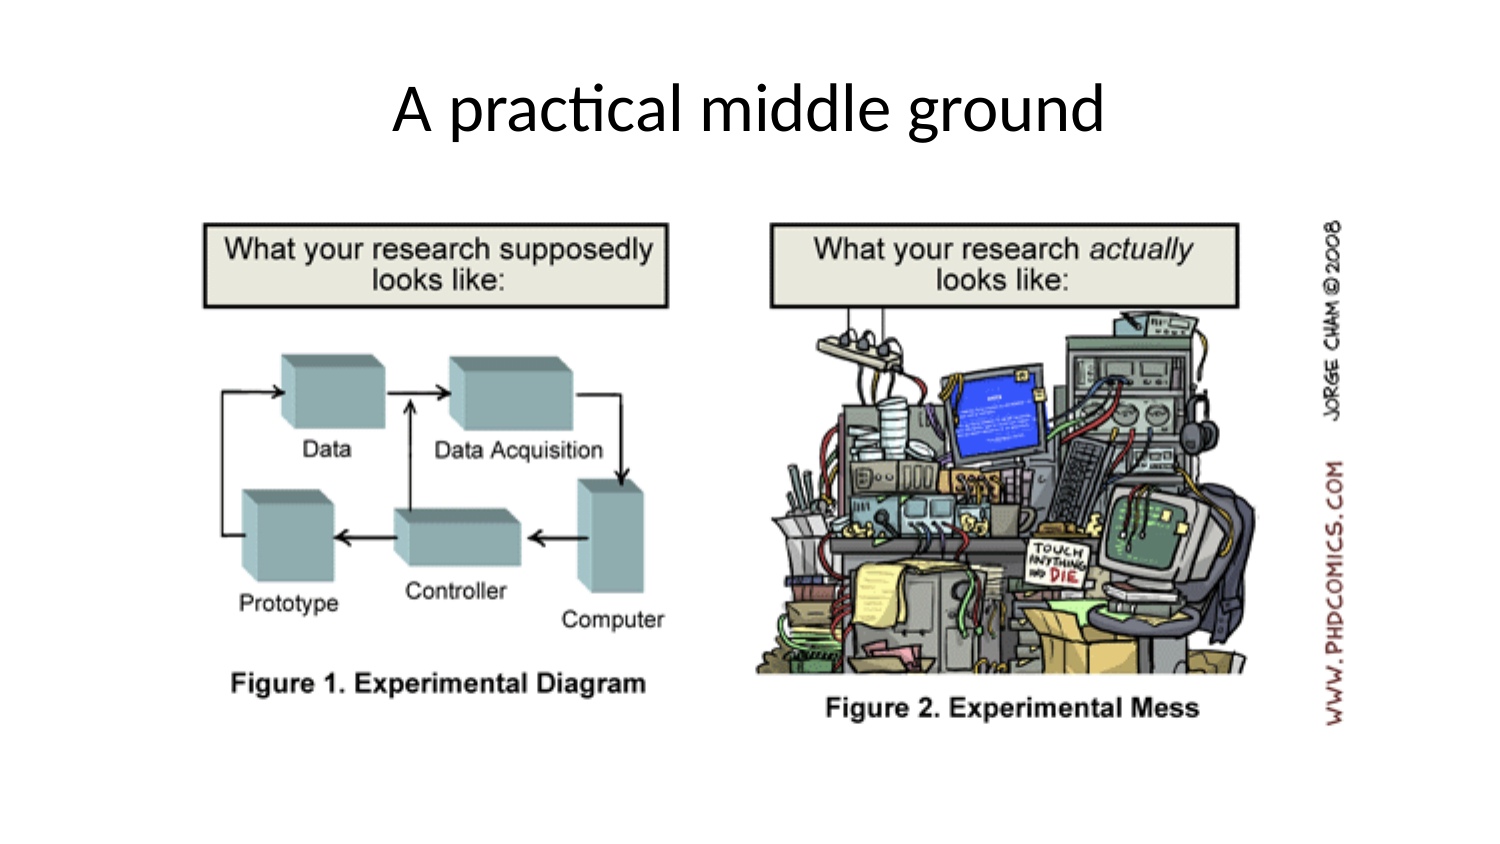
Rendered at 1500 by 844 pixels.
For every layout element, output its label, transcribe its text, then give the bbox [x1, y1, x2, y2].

title A practical middle ground [75, 33, 1425, 175]
picture [149, 195, 1351, 753]
